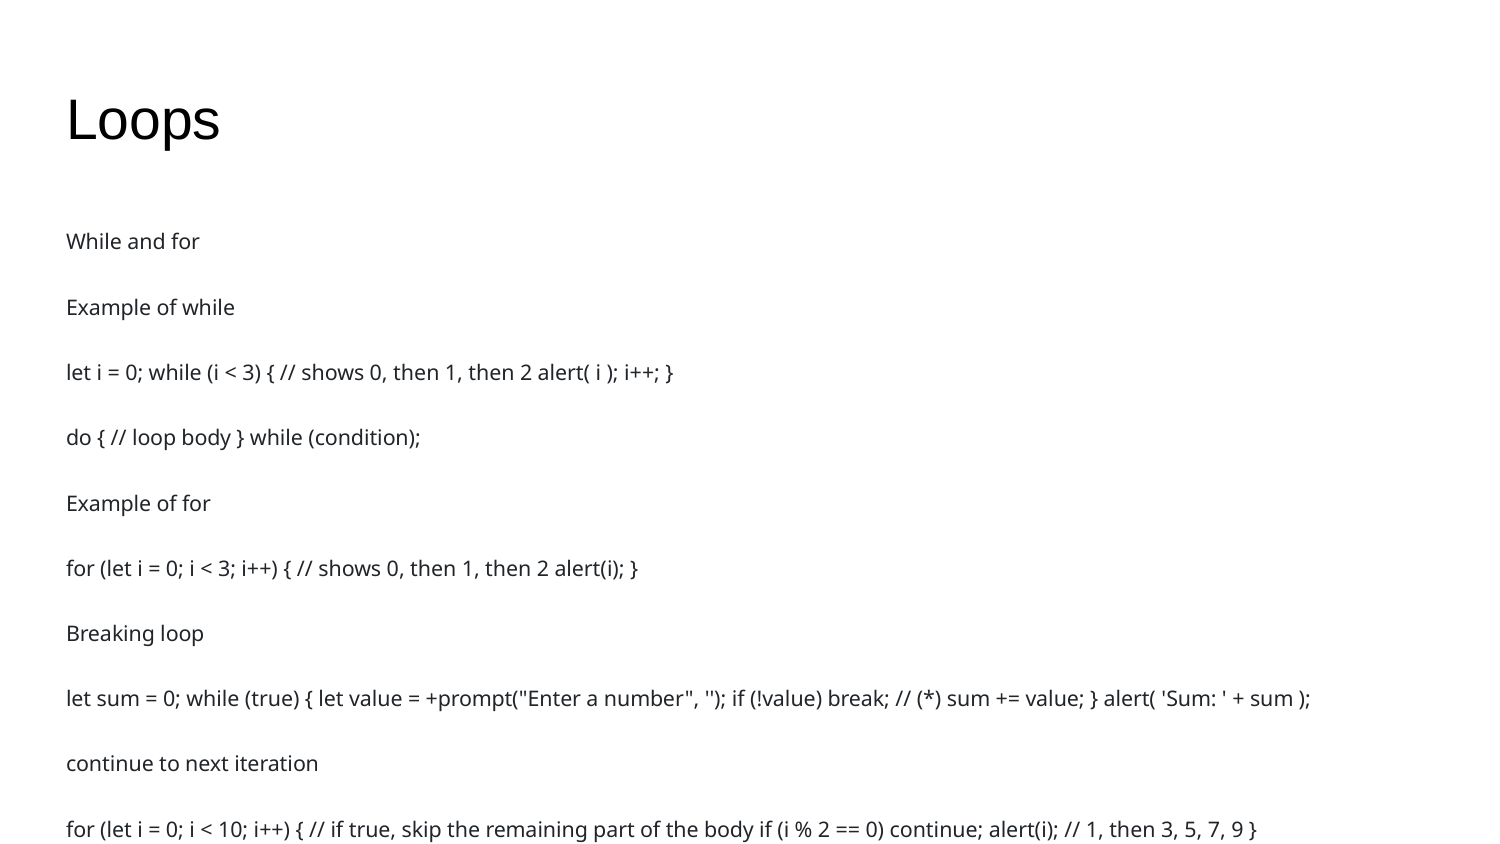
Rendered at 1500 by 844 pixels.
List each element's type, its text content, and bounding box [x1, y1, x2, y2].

title Loops [51, 72, 1449, 167]
list While and for Example of while let i = 0; while (i < 3) { // shows 0, then 1, then 2 alert( i ); i++; } do { // loop body } while (condition); Example of for for (let i = 0; i < 3; i++) { // shows 0, then 1, then 2 alert(i); } Breaking loop let sum = 0; while (true) { let value = +prompt("Enter a number", ''); if (!value) break; // (*) sum += value; } alert( 'Sum: ' + sum ); continue to next iteration for (let i = 0; i < 10; i++) { // if true, skip the remaining part of the body if (i % 2 == 0) continue; alert(i); // 1, then 3, 5, 7, 9 } [51, 189, 1449, 844]
